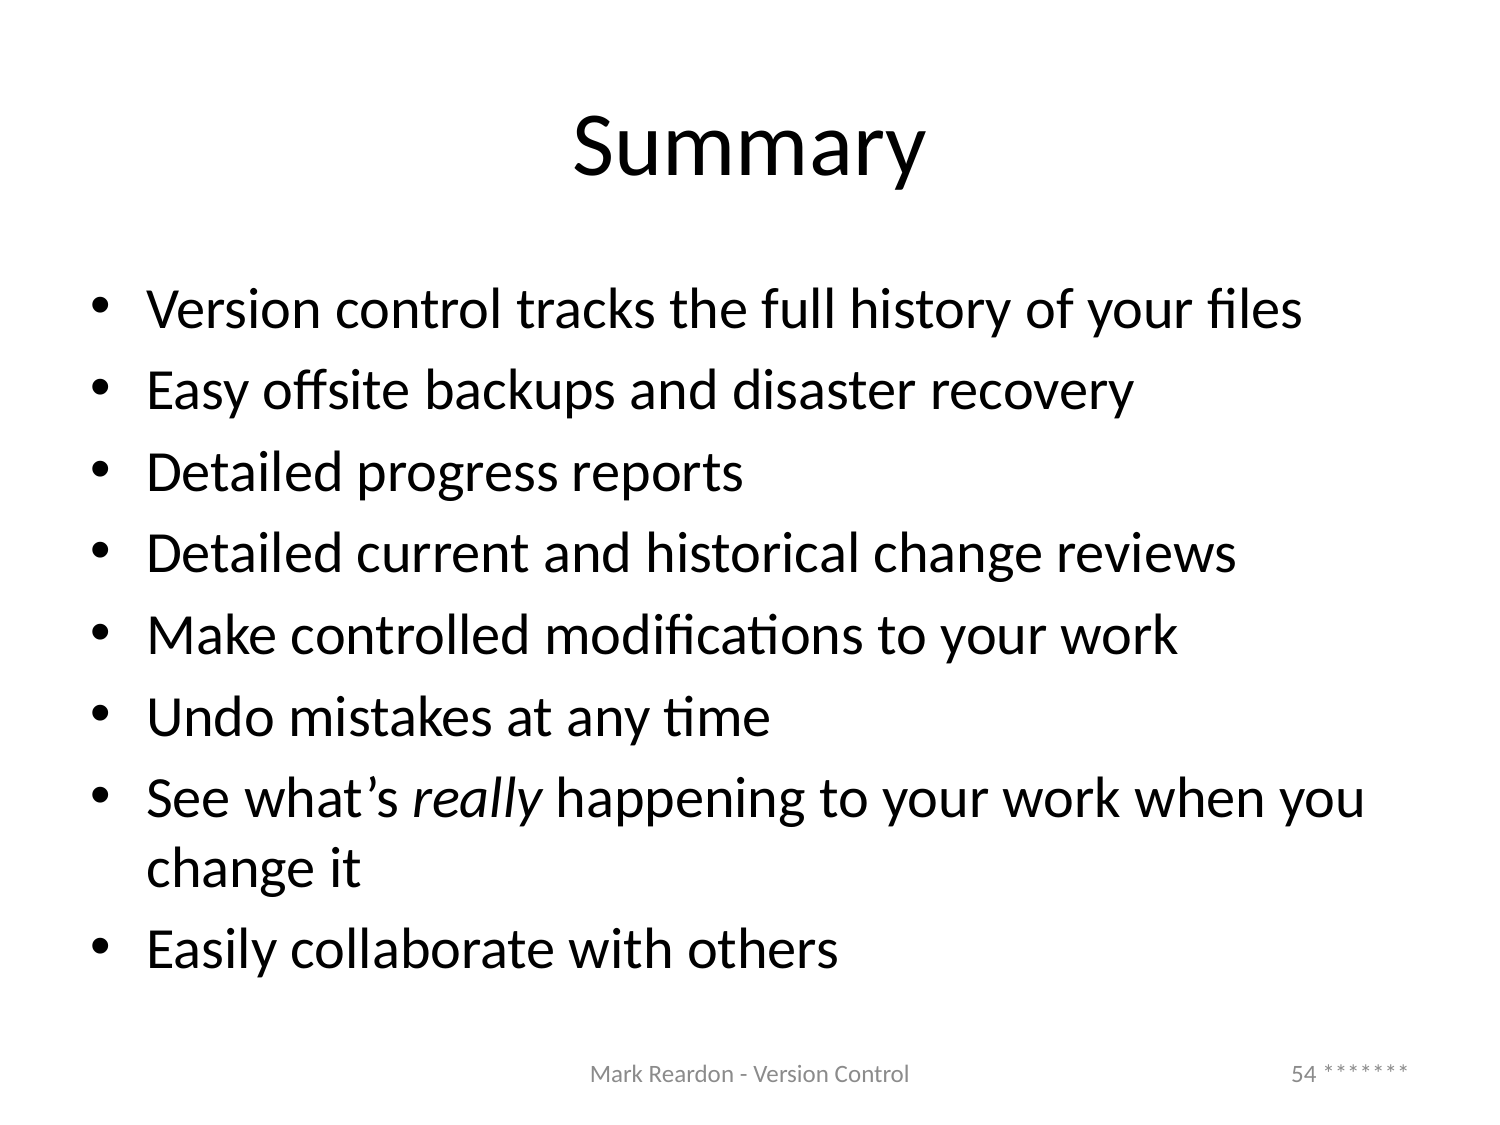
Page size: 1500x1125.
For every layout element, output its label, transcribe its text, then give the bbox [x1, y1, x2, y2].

footer Mark Reardon - Version Control [512, 1042, 988, 1103]
list Version control tracks the full history of your files Easy offsite backups and disaster recovery Detailed progress reports Detailed current and historical change reviews Make controlled modifications to your work Undo mistakes at any time See what’s really happening to your work when you change it Easily collaborate with others [75, 262, 1425, 1005]
title Summary [75, 45, 1425, 233]
slide_number 54 ******* [1074, 1042, 1425, 1103]
